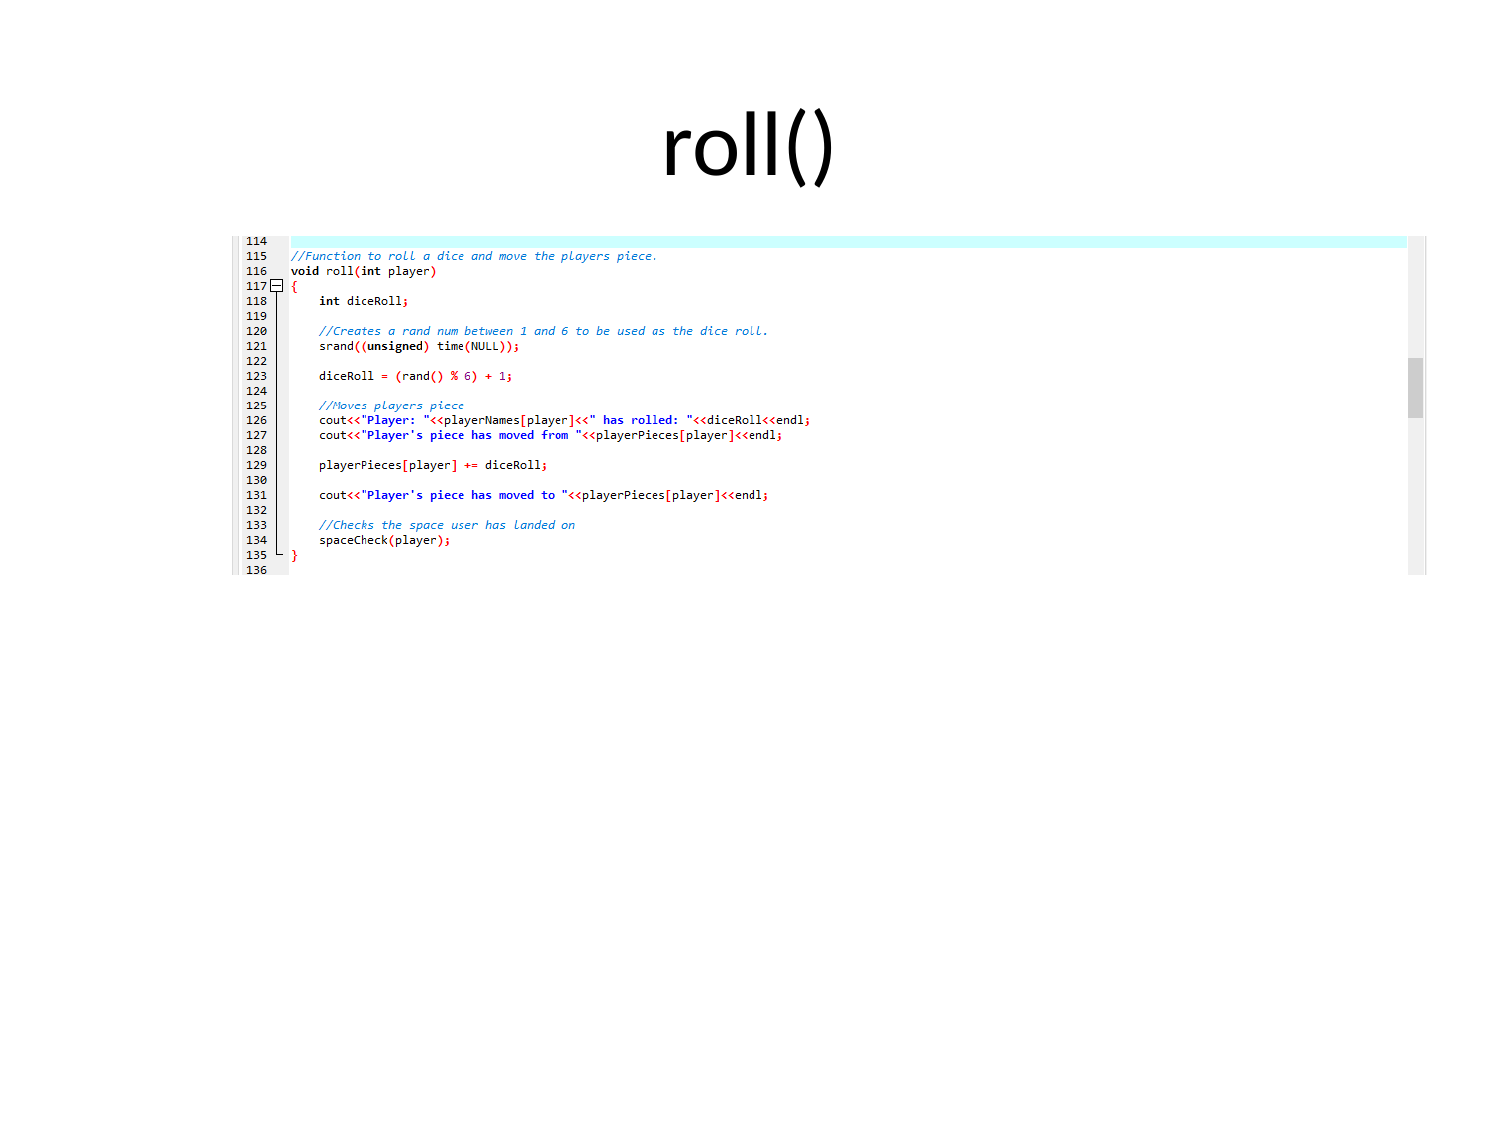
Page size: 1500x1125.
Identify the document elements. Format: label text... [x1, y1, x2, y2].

title roll() [75, 45, 1425, 233]
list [76, 236, 1427, 575]
